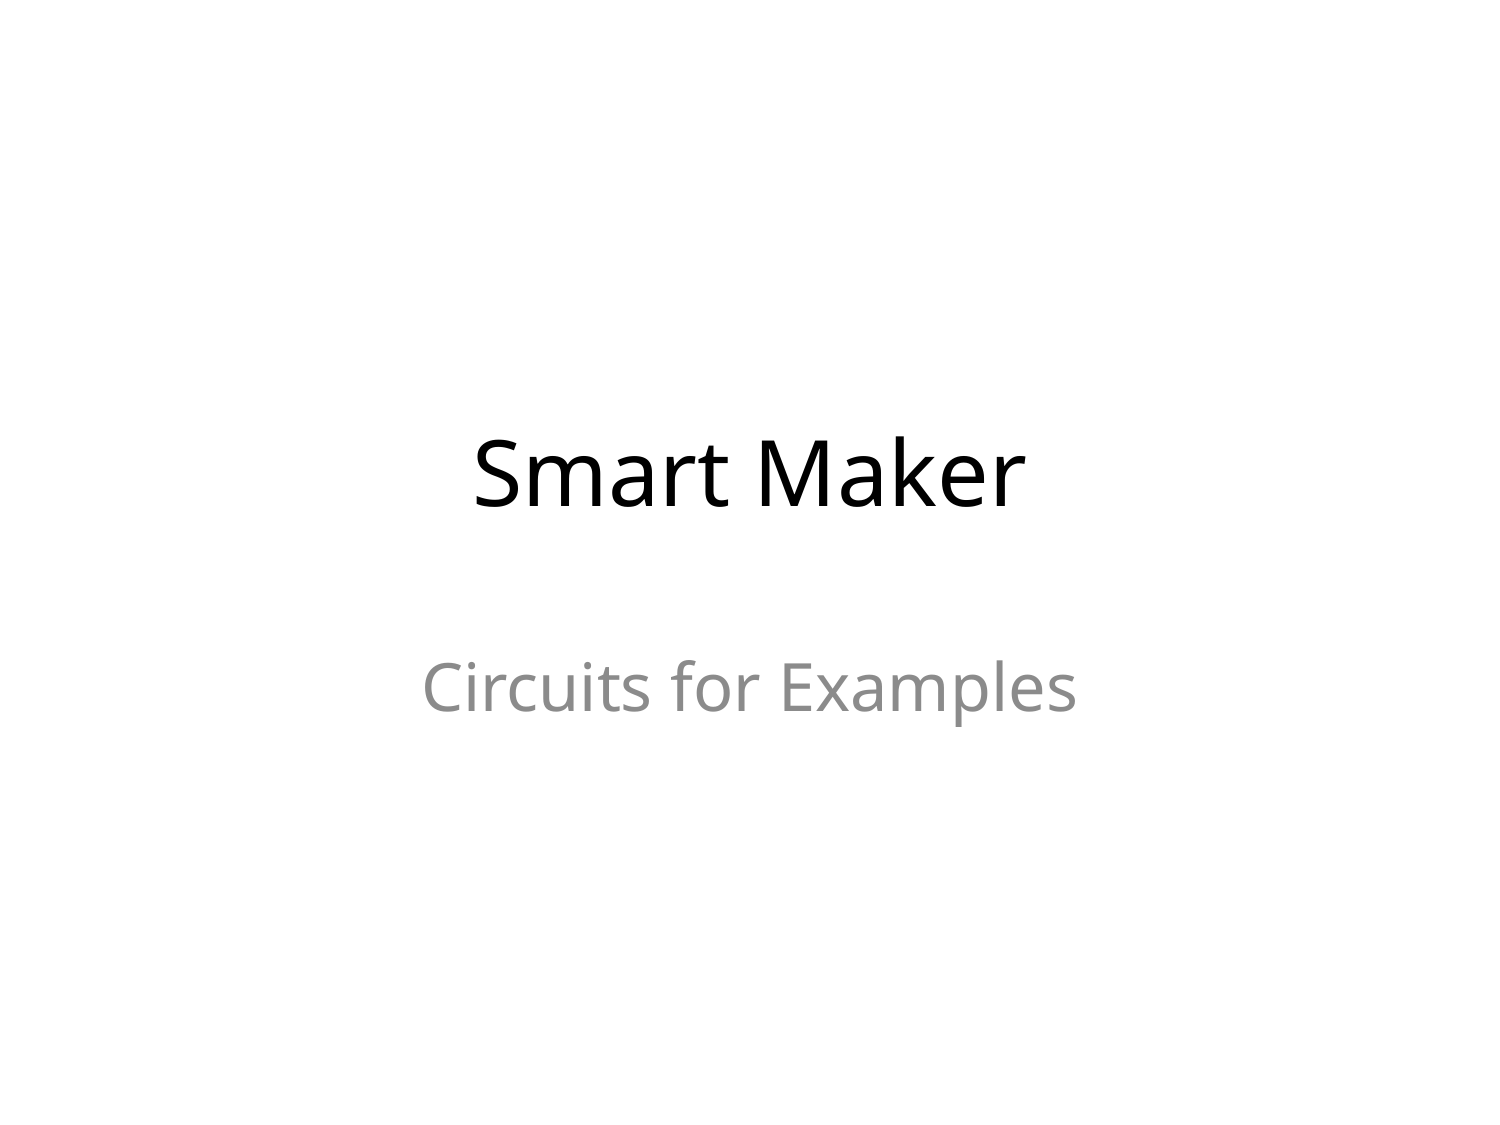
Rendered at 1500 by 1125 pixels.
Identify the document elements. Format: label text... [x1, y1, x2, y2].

title Smart Maker [112, 349, 1388, 591]
subtitle Circuits for Examples [225, 637, 1275, 925]
